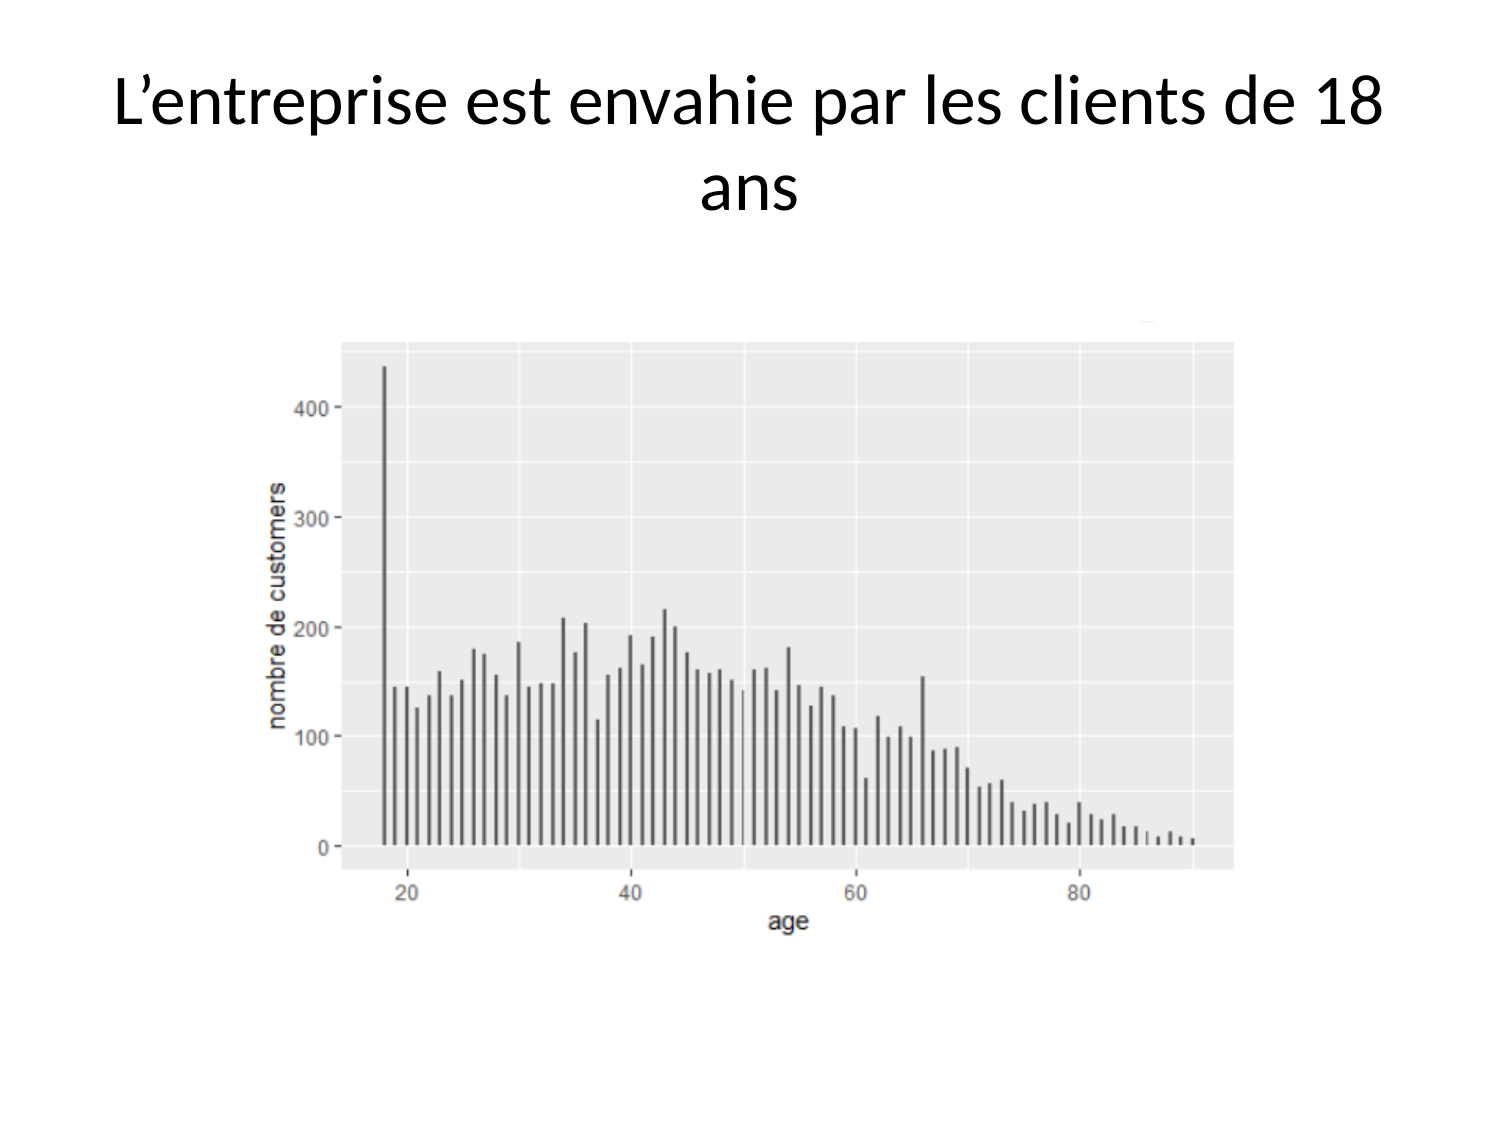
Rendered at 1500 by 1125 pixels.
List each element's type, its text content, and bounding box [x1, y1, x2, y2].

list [249, 320, 1251, 947]
title L’entreprise est envahie par les clients de 18 ans [75, 45, 1425, 233]
